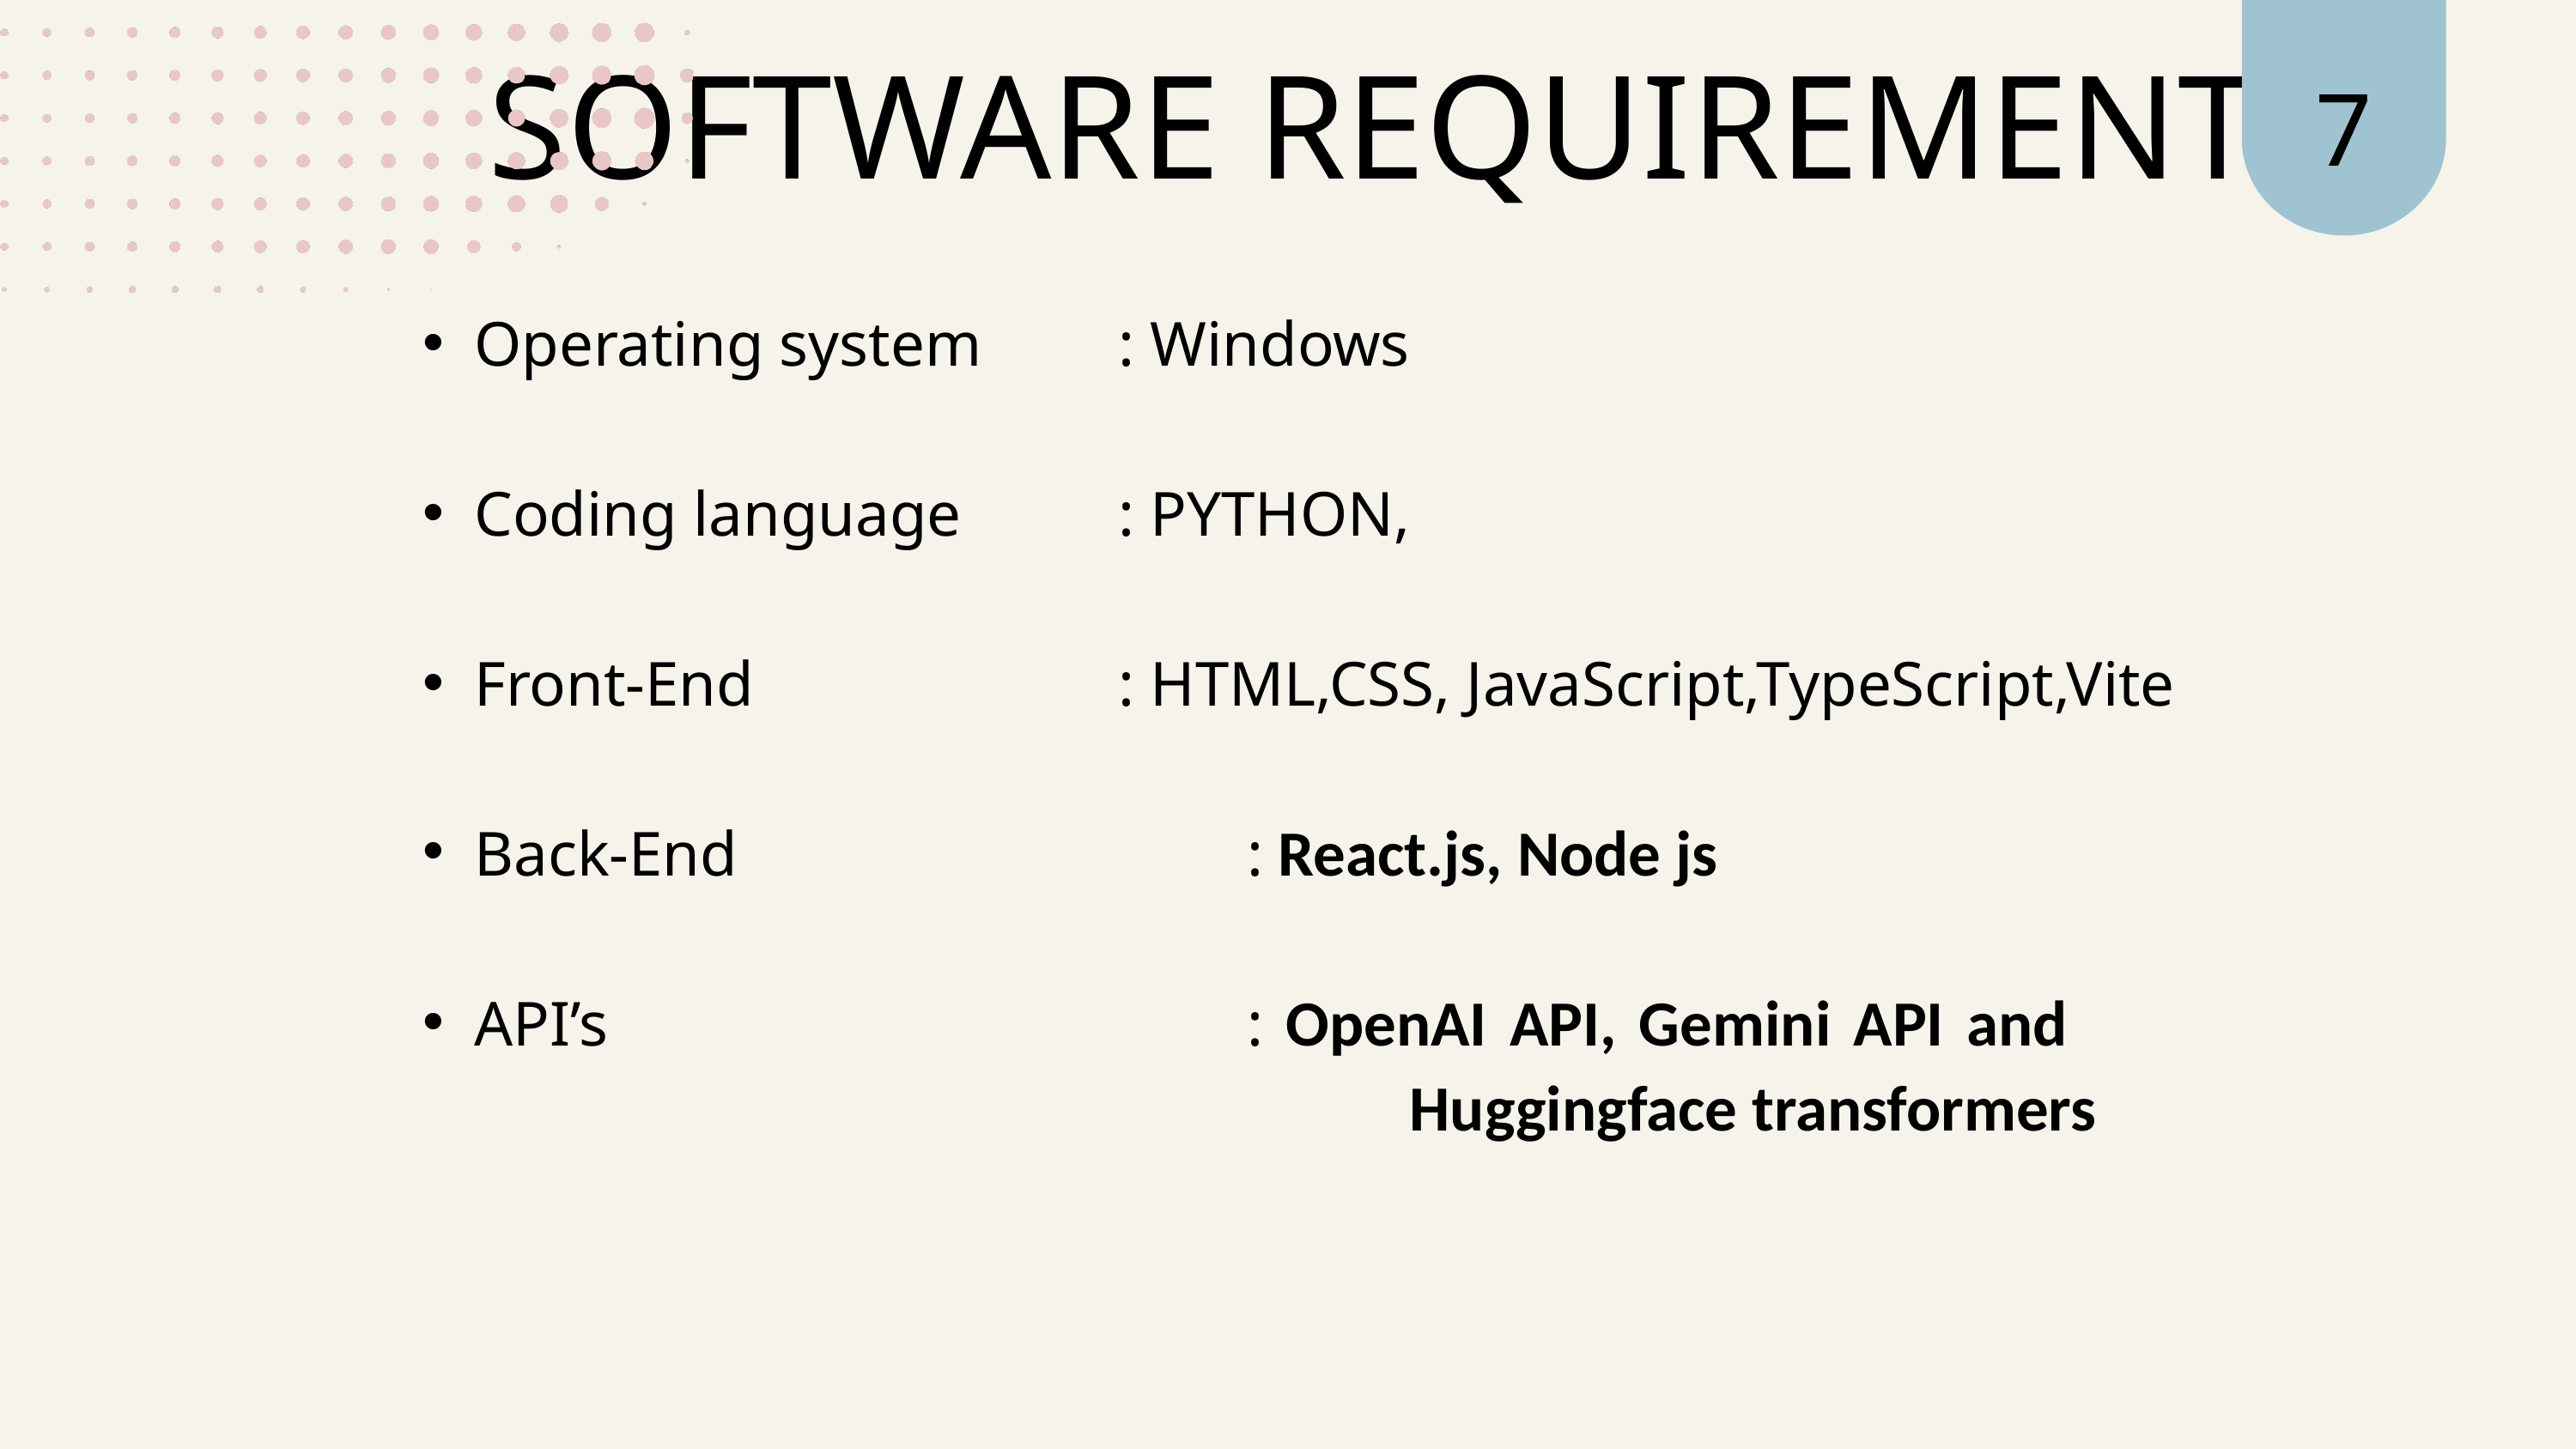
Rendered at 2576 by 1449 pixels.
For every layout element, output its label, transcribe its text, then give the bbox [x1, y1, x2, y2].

text_box SOFTWARE REQUIREMENTS Operating system : Windows Coding language : PYTHON, Front-End : HTML,CSS, JavaScript,TypeScript,Vite Back-End : React.js, Node js API’s : OpenAI API, Gemini API and Huggingface transformers [370, 0, 2454, 1144]
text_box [2233, 0, 2455, 236]
text_box [0, 0, 694, 293]
